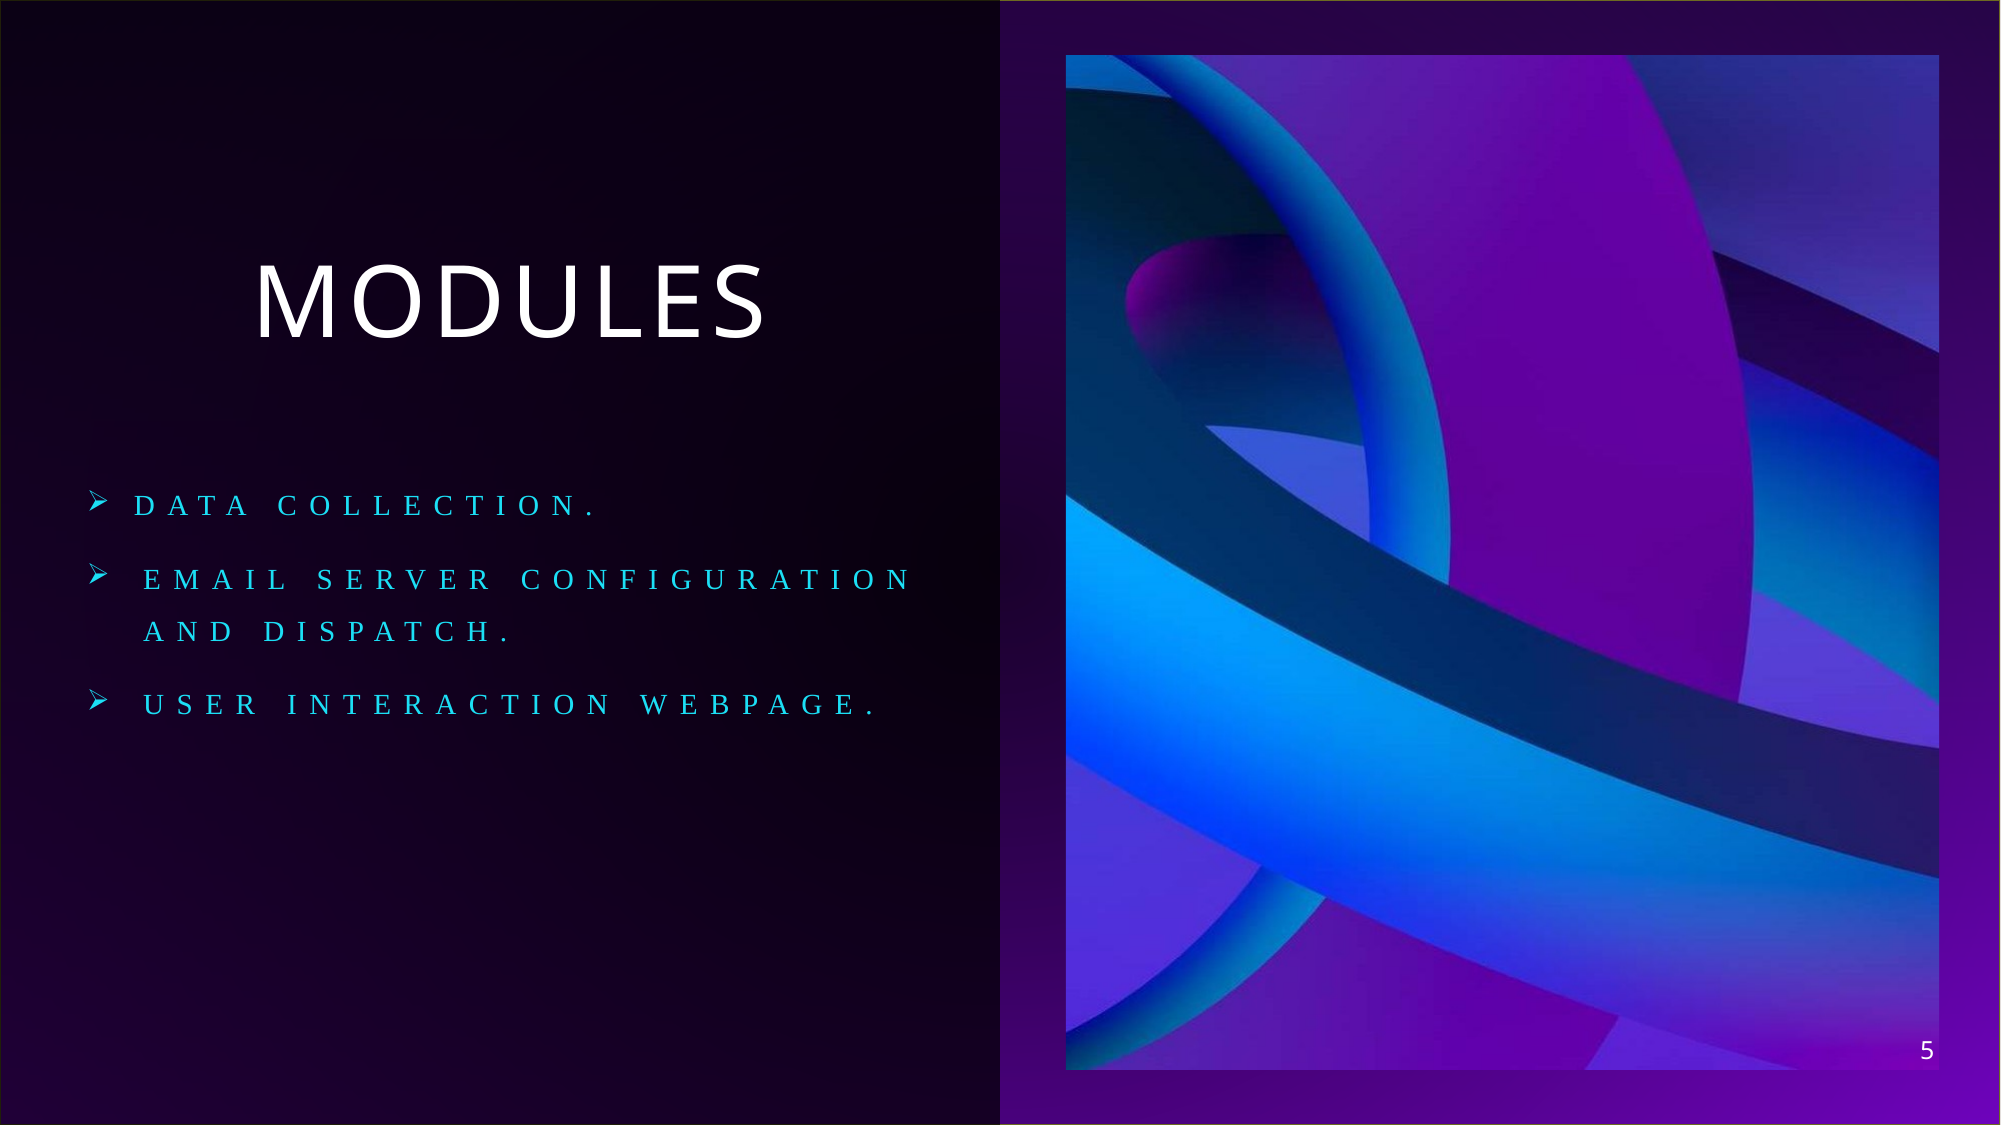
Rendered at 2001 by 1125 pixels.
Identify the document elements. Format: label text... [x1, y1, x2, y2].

slide_number 5 [1499, 1021, 1950, 1082]
subtitle Data Collection. Email Server Configuration and Dispatch. User Interaction Webpage. [71, 371, 945, 964]
title Modules [131, 83, 894, 371]
picture [1065, 55, 1940, 1070]
